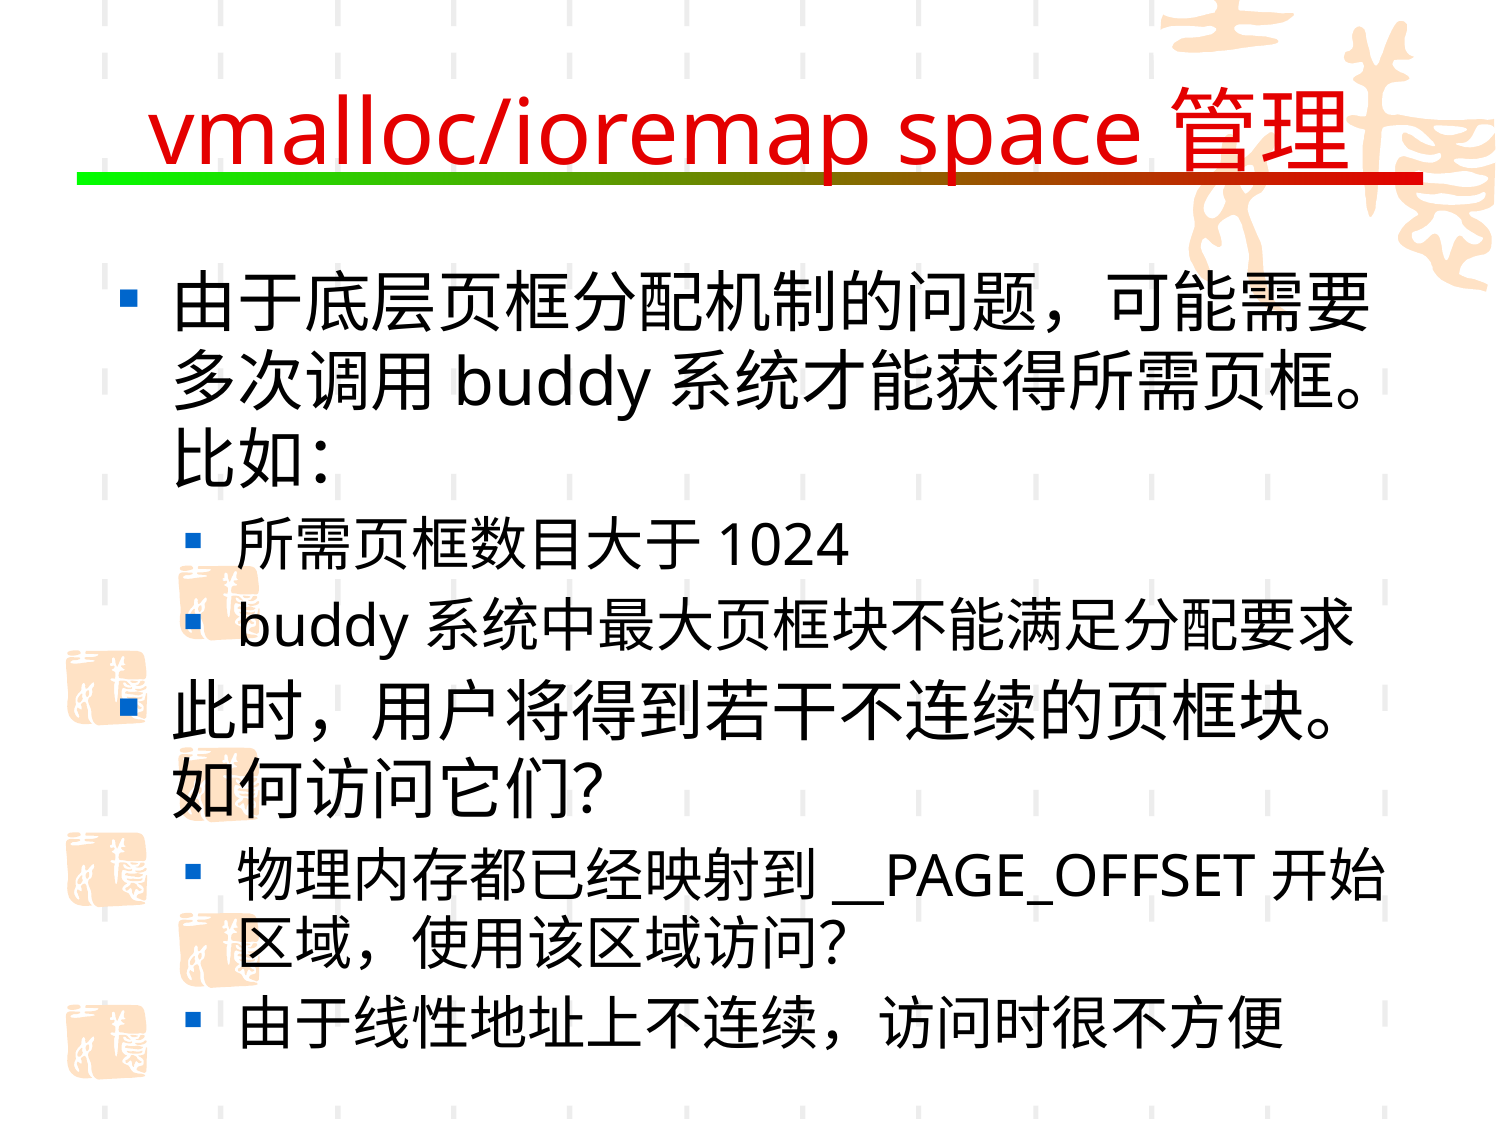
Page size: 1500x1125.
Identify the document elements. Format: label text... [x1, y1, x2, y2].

title vmalloc/ioremap space管理 [48, 44, 1451, 219]
list 由于底层页框分配机制的问题，可能需要多次调用buddy系统才能获得所需页框。比如： 所需页框数目大于1024 buddy系统中最大页框块不能满足分配要求 此时，用户将得到若干不连续的页框块。如何访问它们？ 物理内存都已经映射到__PAGE_OFFSET开始区域，使用该区域访问？ 由于线性地址上不连续，访问时很不方便 [99, 262, 1438, 998]
